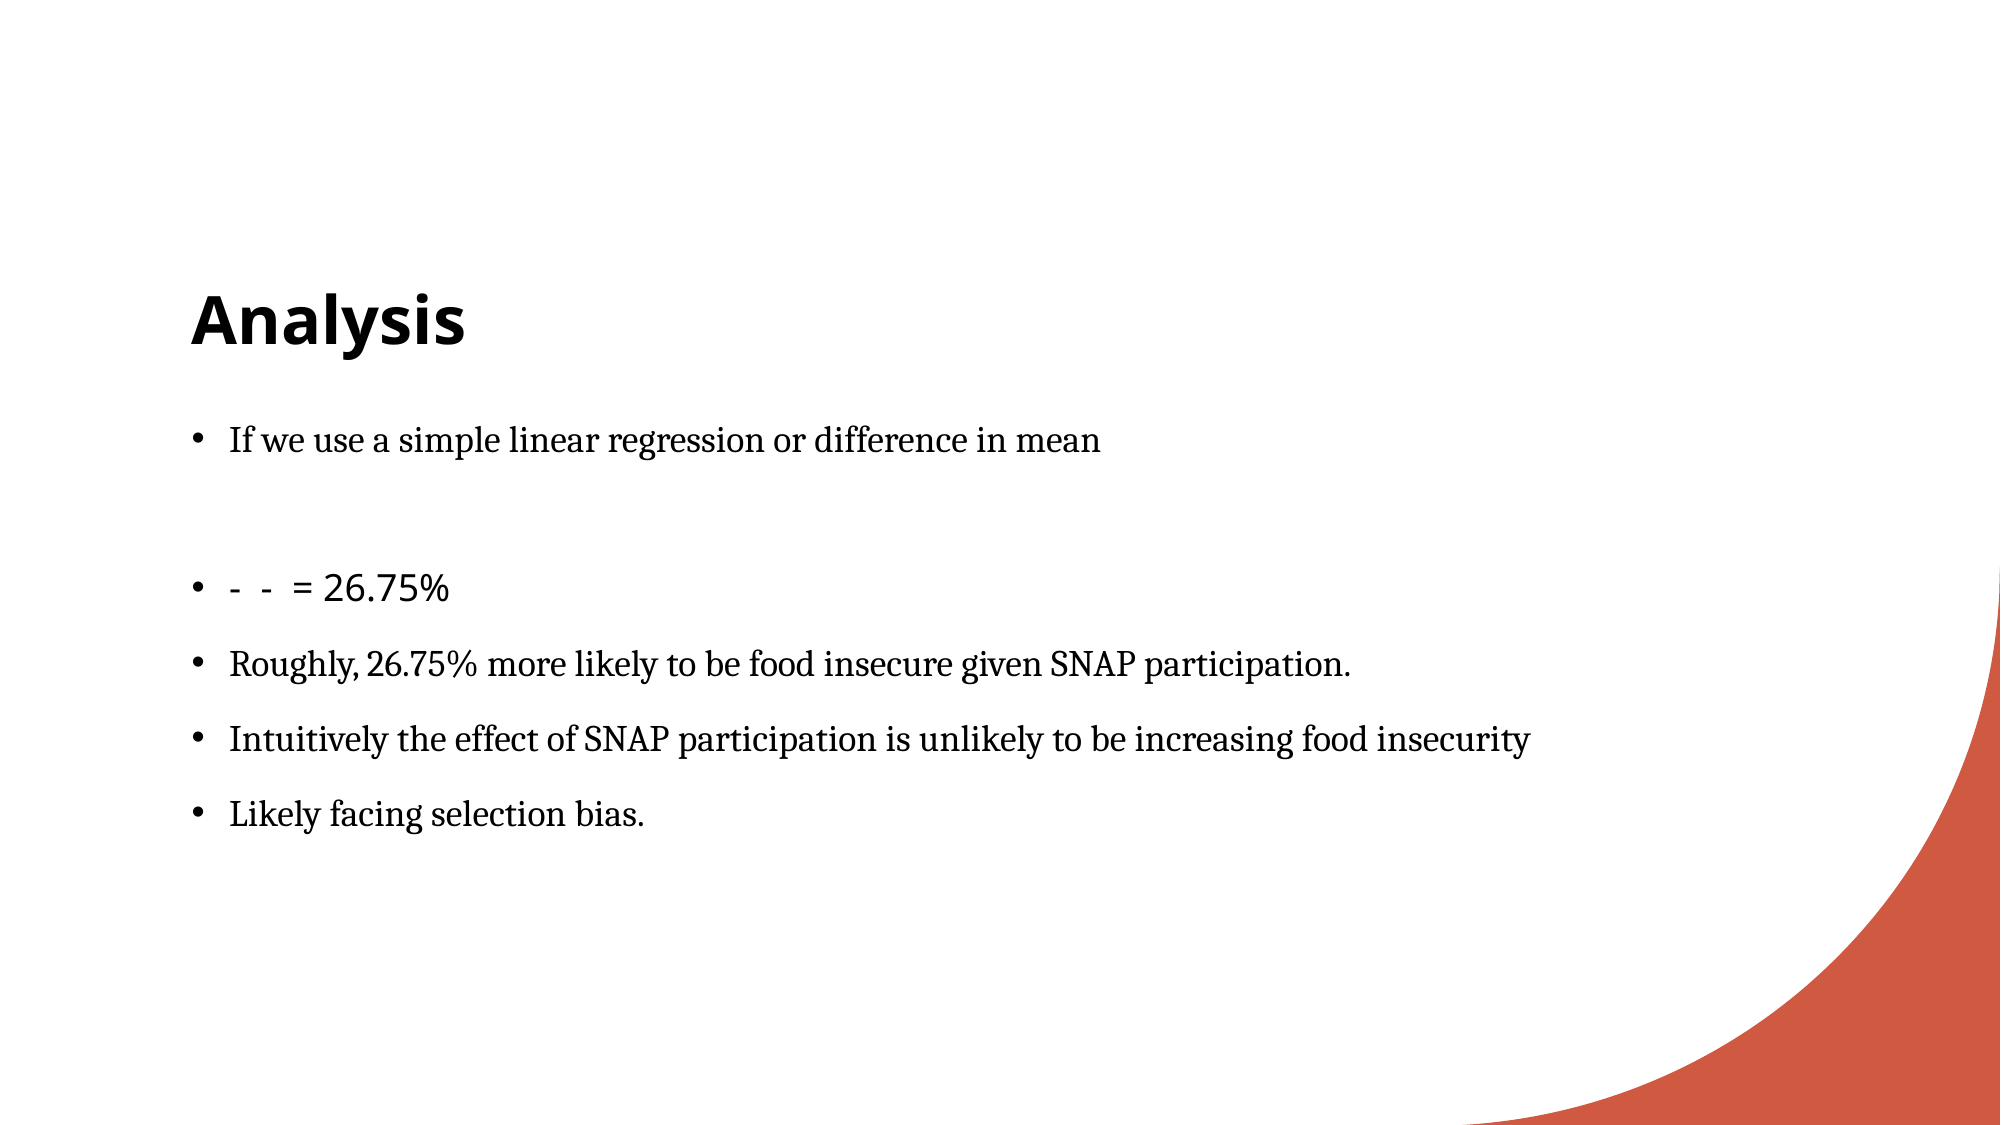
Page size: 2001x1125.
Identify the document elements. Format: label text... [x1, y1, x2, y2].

title Analysis [176, 118, 1809, 366]
